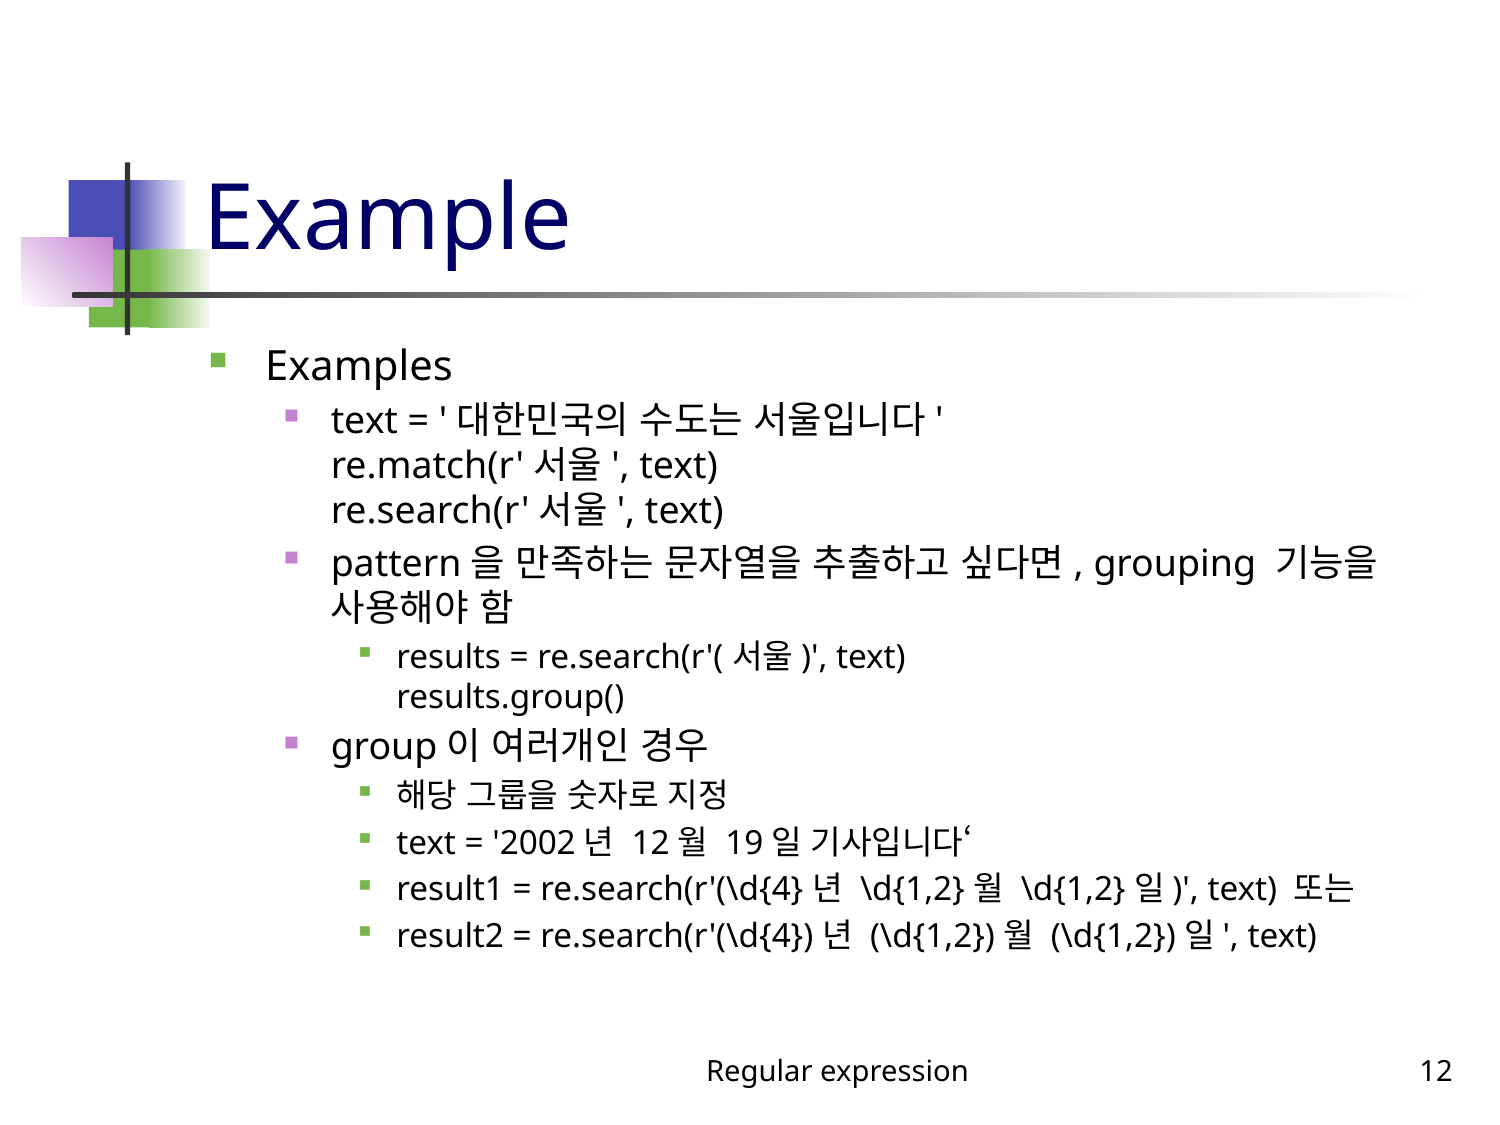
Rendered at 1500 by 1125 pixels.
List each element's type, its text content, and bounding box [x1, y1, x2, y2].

list Examples text = '대한민국의 수도는 서울입니다' re.match(r'서울', text) re.search(r'서울', text) pattern을 만족하는 문자열을 추출하고 싶다면, grouping 기능을 사용해야 함 results = re.search(r'(서울)', text) results.group() group이 여러개인 경우 해당 그룹을 숫자로 지정 text = '2002년 12월 19일 기사입니다‘ result1 = re.search(r'(\d{4}년 \d{1,2}월 \d{1,2}일)', text) 또는 result2 = re.search(r'(\d{4})년 (\d{1,2})월 (\d{1,2})일', text) [193, 331, 1469, 1006]
slide_number 12 [1155, 1024, 1468, 1100]
title Example [188, 35, 1468, 275]
footer Regular expression [600, 1024, 1075, 1100]
